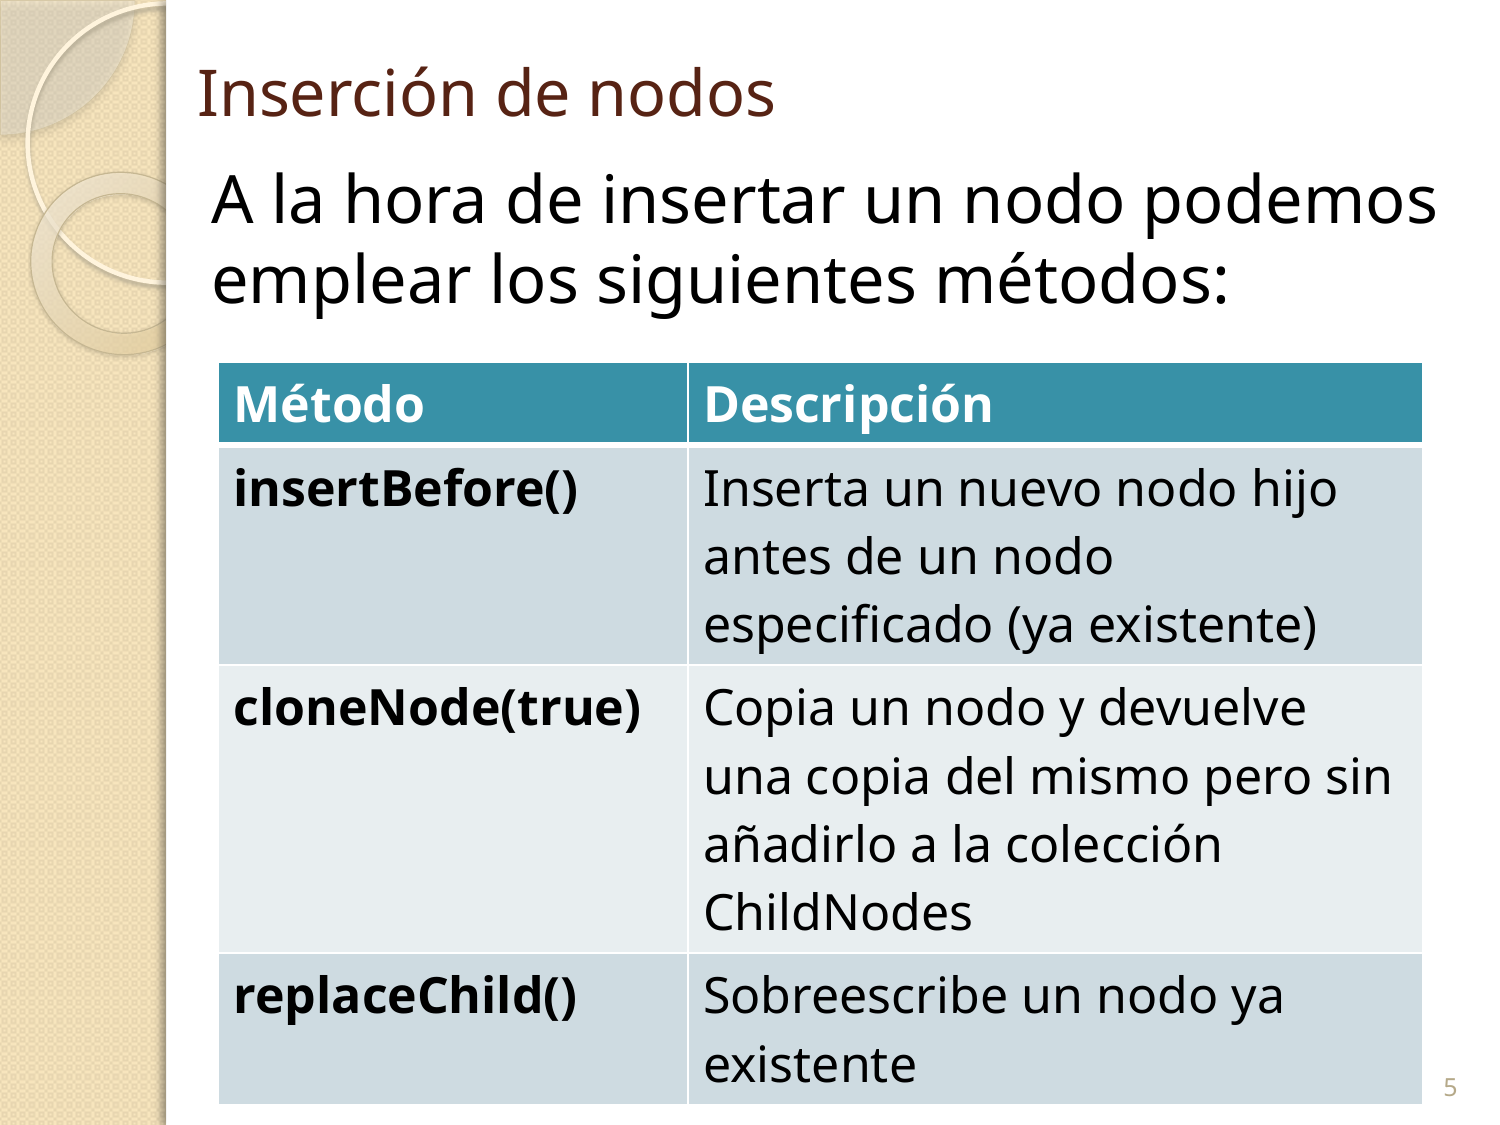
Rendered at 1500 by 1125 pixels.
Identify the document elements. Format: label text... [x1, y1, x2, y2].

table_cell insertBefore() [219, 448, 687, 664]
table_cell Copia un nodo y devuelve una copia del mismo pero sin añadirlo a la colección ChildNodes [689, 666, 1422, 952]
table_cell Inserta un nuevo nodo hijo antes de un nodo especificado (ya existente) [689, 448, 1422, 664]
table_cell replaceChild() [219, 954, 687, 1104]
slide_number 5 [1413, 1034, 1488, 1113]
table_cell Sobreescribe un nodo ya existente [689, 954, 1422, 1104]
table_header Descripción [689, 363, 1422, 442]
title Inserción de nodos [183, 45, 1466, 138]
list A la hora de insertar un nodo podemos emplear los siguientes métodos: [183, 149, 1466, 1071]
table_header Método [219, 363, 687, 442]
table_cell cloneNode(true) [219, 666, 687, 952]
